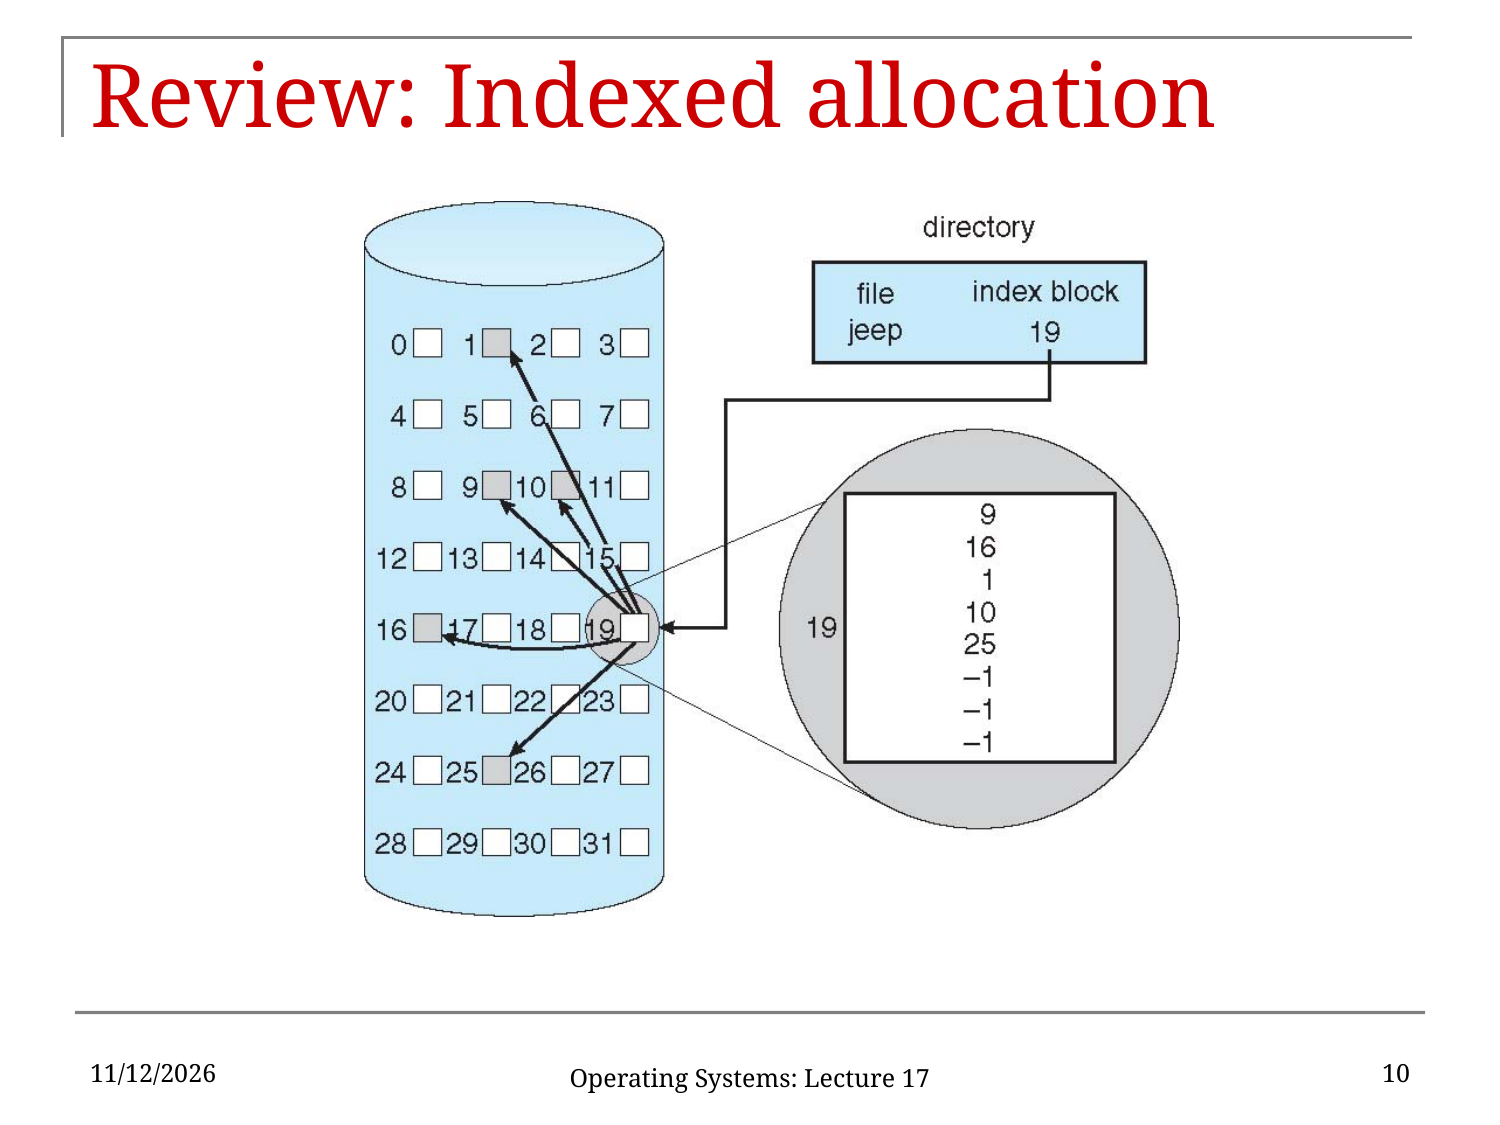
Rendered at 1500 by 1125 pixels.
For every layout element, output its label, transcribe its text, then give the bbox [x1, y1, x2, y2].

title Review: Indexed allocation [75, 32, 1425, 128]
footer Operating Systems: Lecture 17 [512, 1024, 988, 1101]
picture [364, 201, 1180, 918]
slide_number 10 [1074, 1023, 1426, 1100]
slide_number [74, 1023, 426, 1100]
